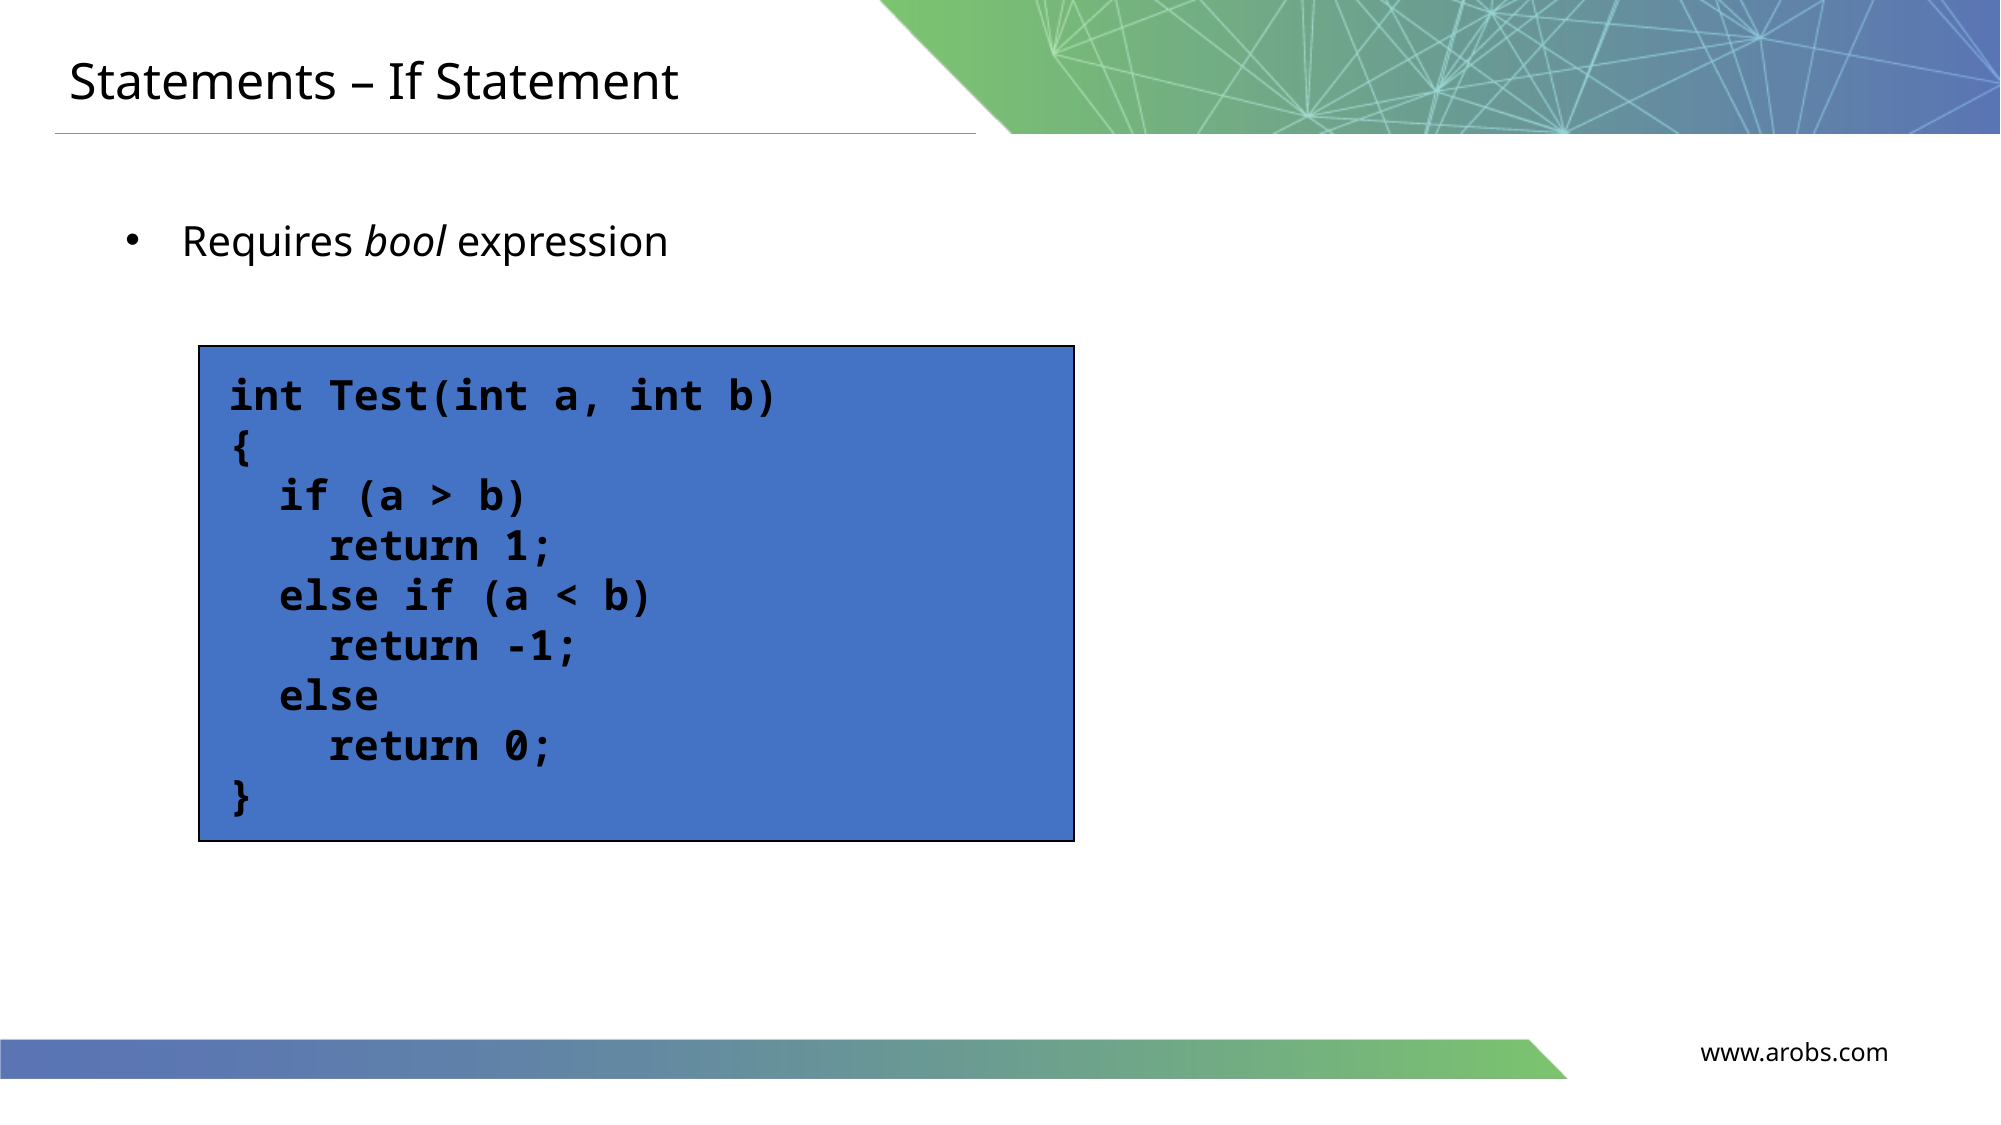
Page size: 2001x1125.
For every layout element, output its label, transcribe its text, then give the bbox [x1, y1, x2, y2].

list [0, 1034, 1608, 1088]
picture [746, 0, 2000, 134]
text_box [1608, 1029, 1982, 1097]
text_box int Test(int a, int b) { if (a > b) return 1; else if (a < b) return -1; else return 0; } [199, 346, 1074, 842]
title Statements – If Statement [55, 33, 746, 133]
text_box Requires bool expression [110, 207, 684, 272]
